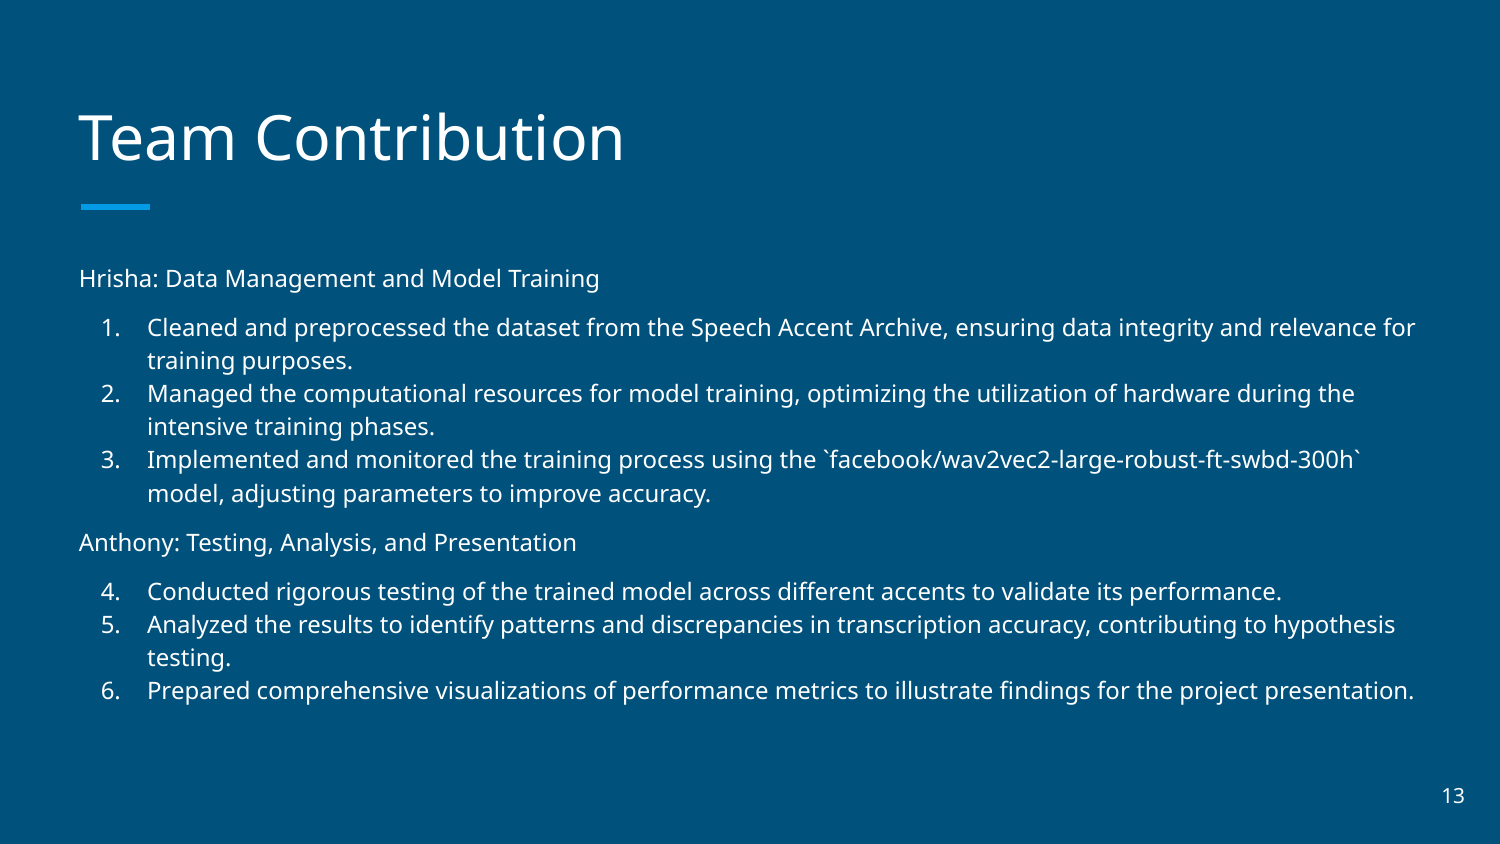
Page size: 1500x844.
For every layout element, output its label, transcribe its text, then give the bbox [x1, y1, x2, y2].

title Team Contribution [63, 75, 1437, 188]
list Hrisha: Data Management and Model Training Cleaned and preprocessed the dataset from the Speech Accent Archive, ensuring data integrity and relevance for training purposes. Managed the computational resources for model training, optimizing the utilization of hardware during the intensive training phases. Implemented and monitored the training process using the `facebook/wav2vec2-large-robust-ft-swbd-300h` model, adjusting parameters to improve accuracy. Anthony: Testing, Analysis, and Presentation Conducted rigorous testing of the trained model across different accents to validate its performance. Analyzed the results to identify patterns and discrepancies in transcription accuracy, contributing to hypothesis testing. Prepared comprehensive visualizations of performance metrics to illustrate findings for the project presentation. [63, 244, 1437, 750]
slide_number ‹#› [1389, 764, 1480, 830]
